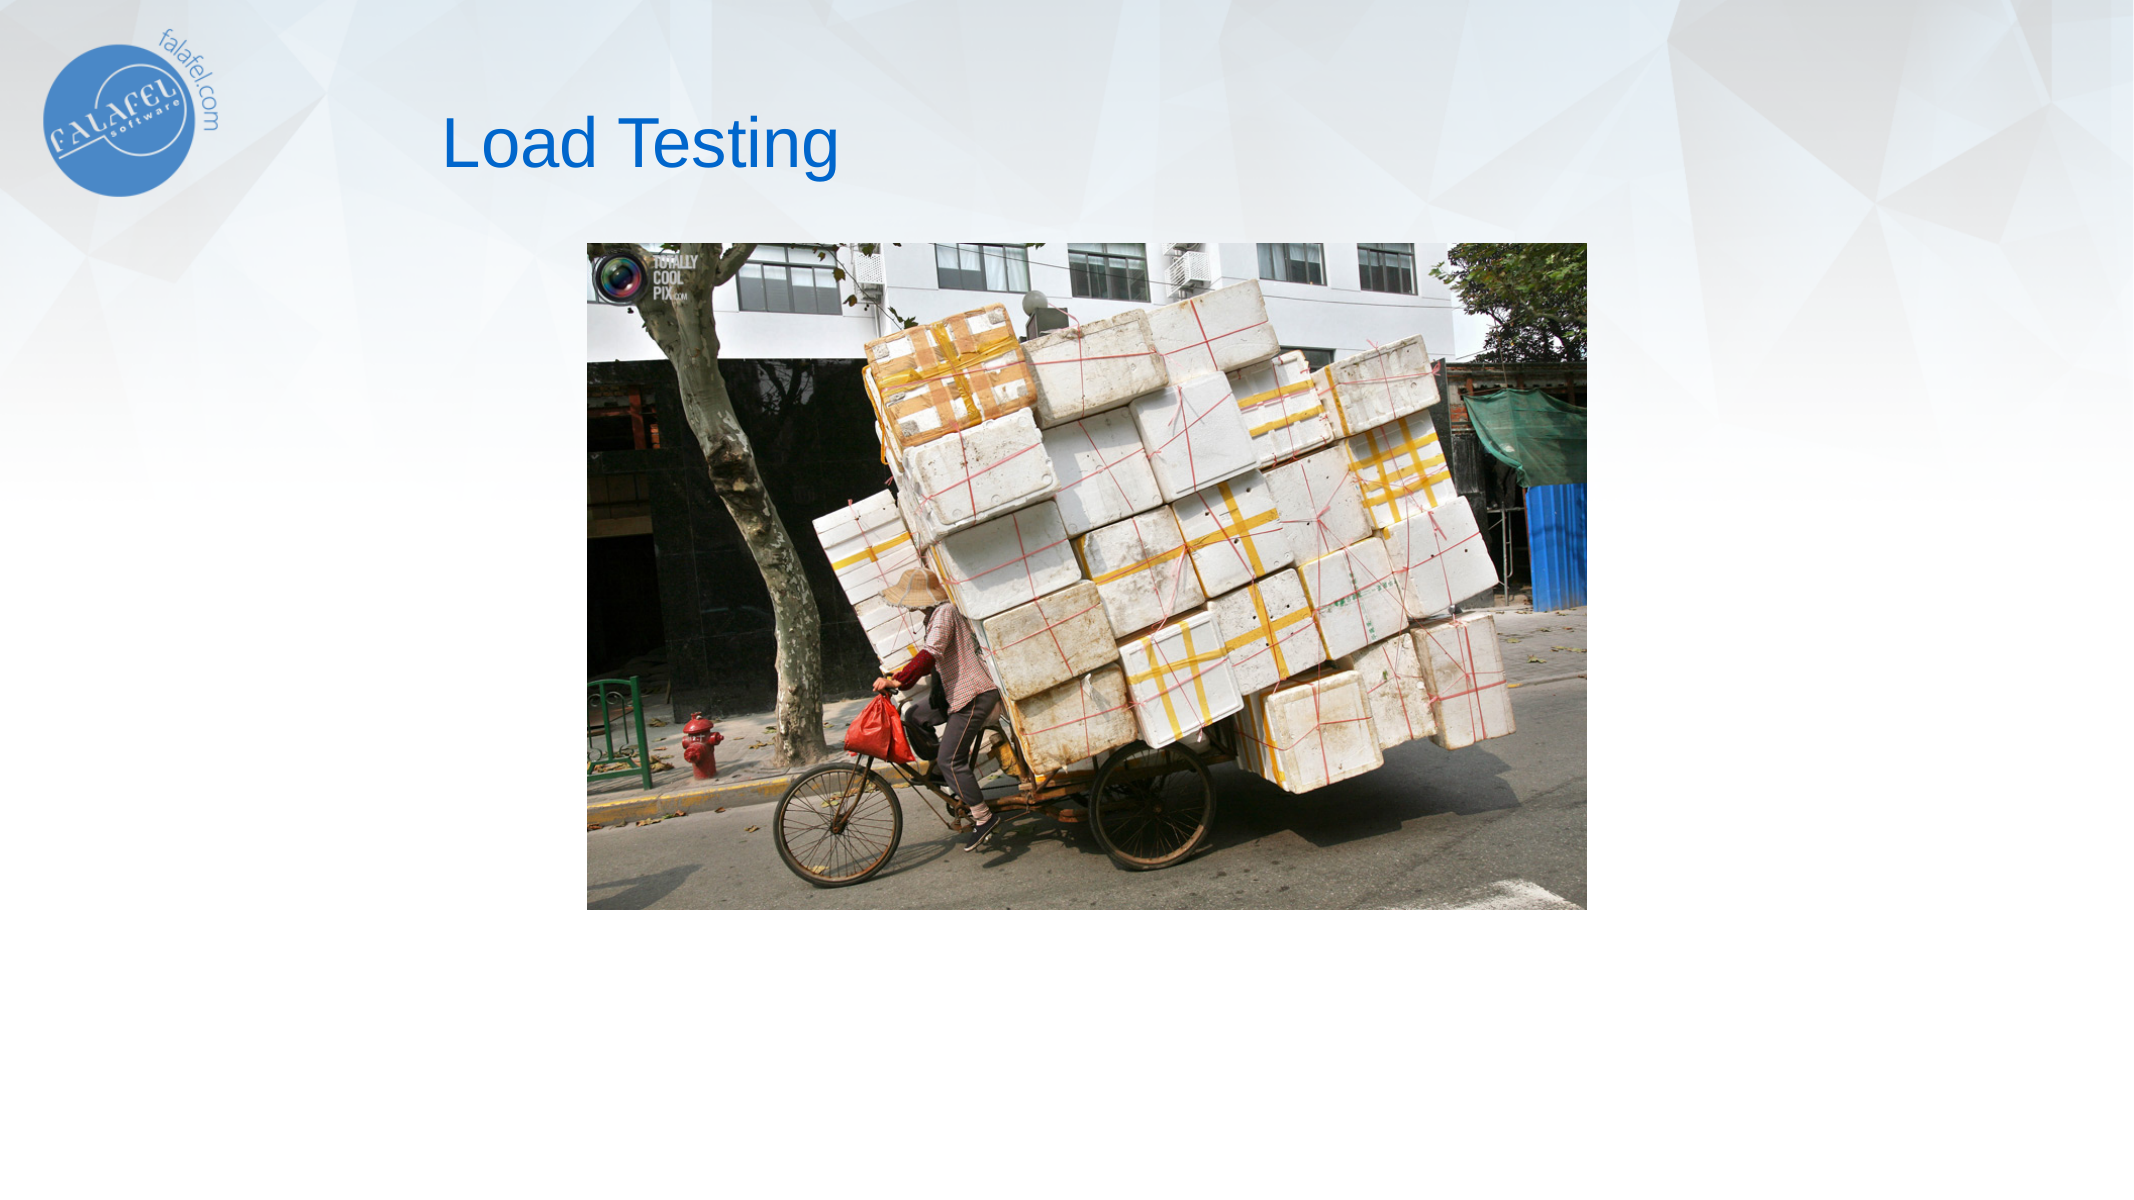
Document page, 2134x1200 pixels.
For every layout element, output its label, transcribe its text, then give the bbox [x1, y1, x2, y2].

title Load Testing [425, 62, 1635, 218]
picture [0, 0, 2134, 1200]
text_box [426, 243, 1747, 1026]
